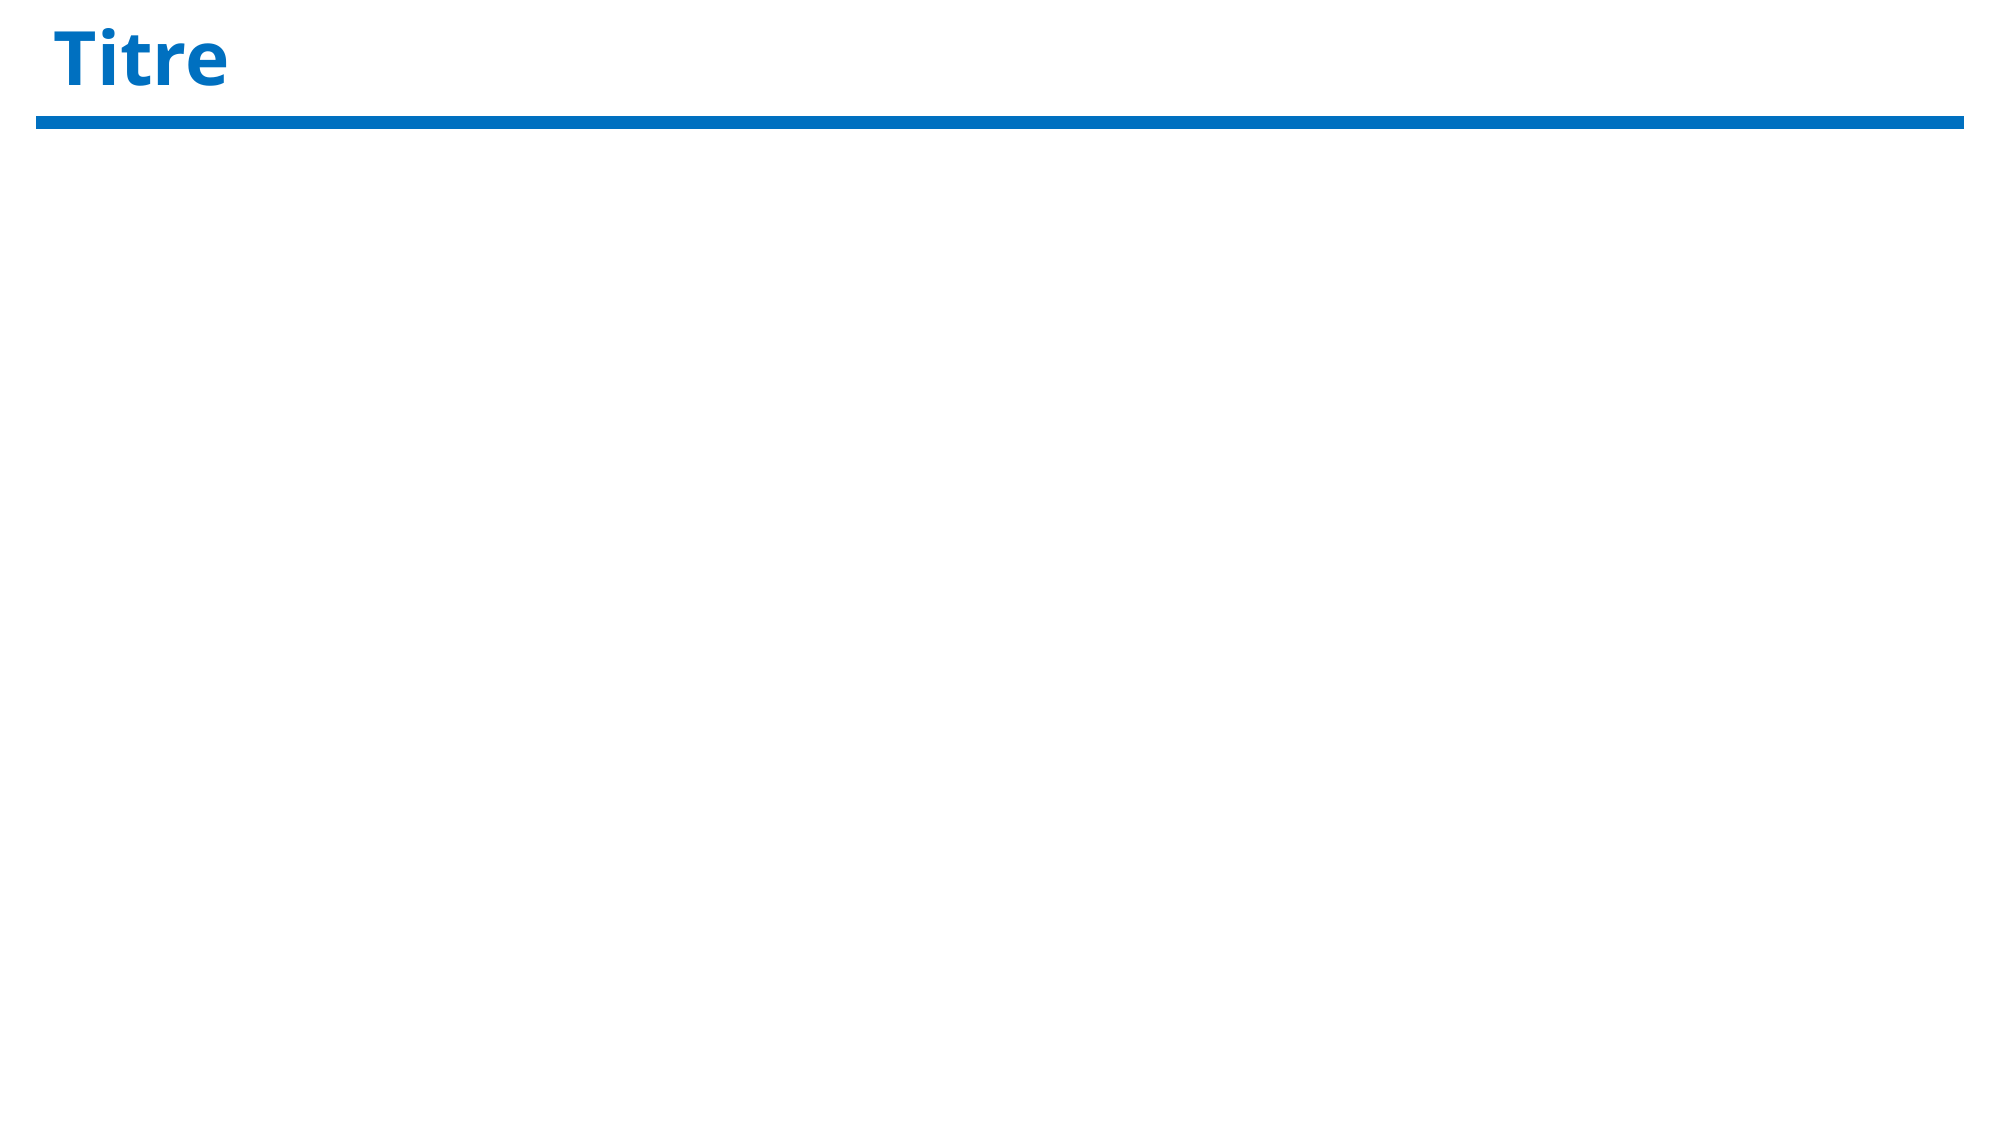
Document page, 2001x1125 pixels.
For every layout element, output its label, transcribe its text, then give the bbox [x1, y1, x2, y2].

text_box Titre [0, 0, 2000, 123]
